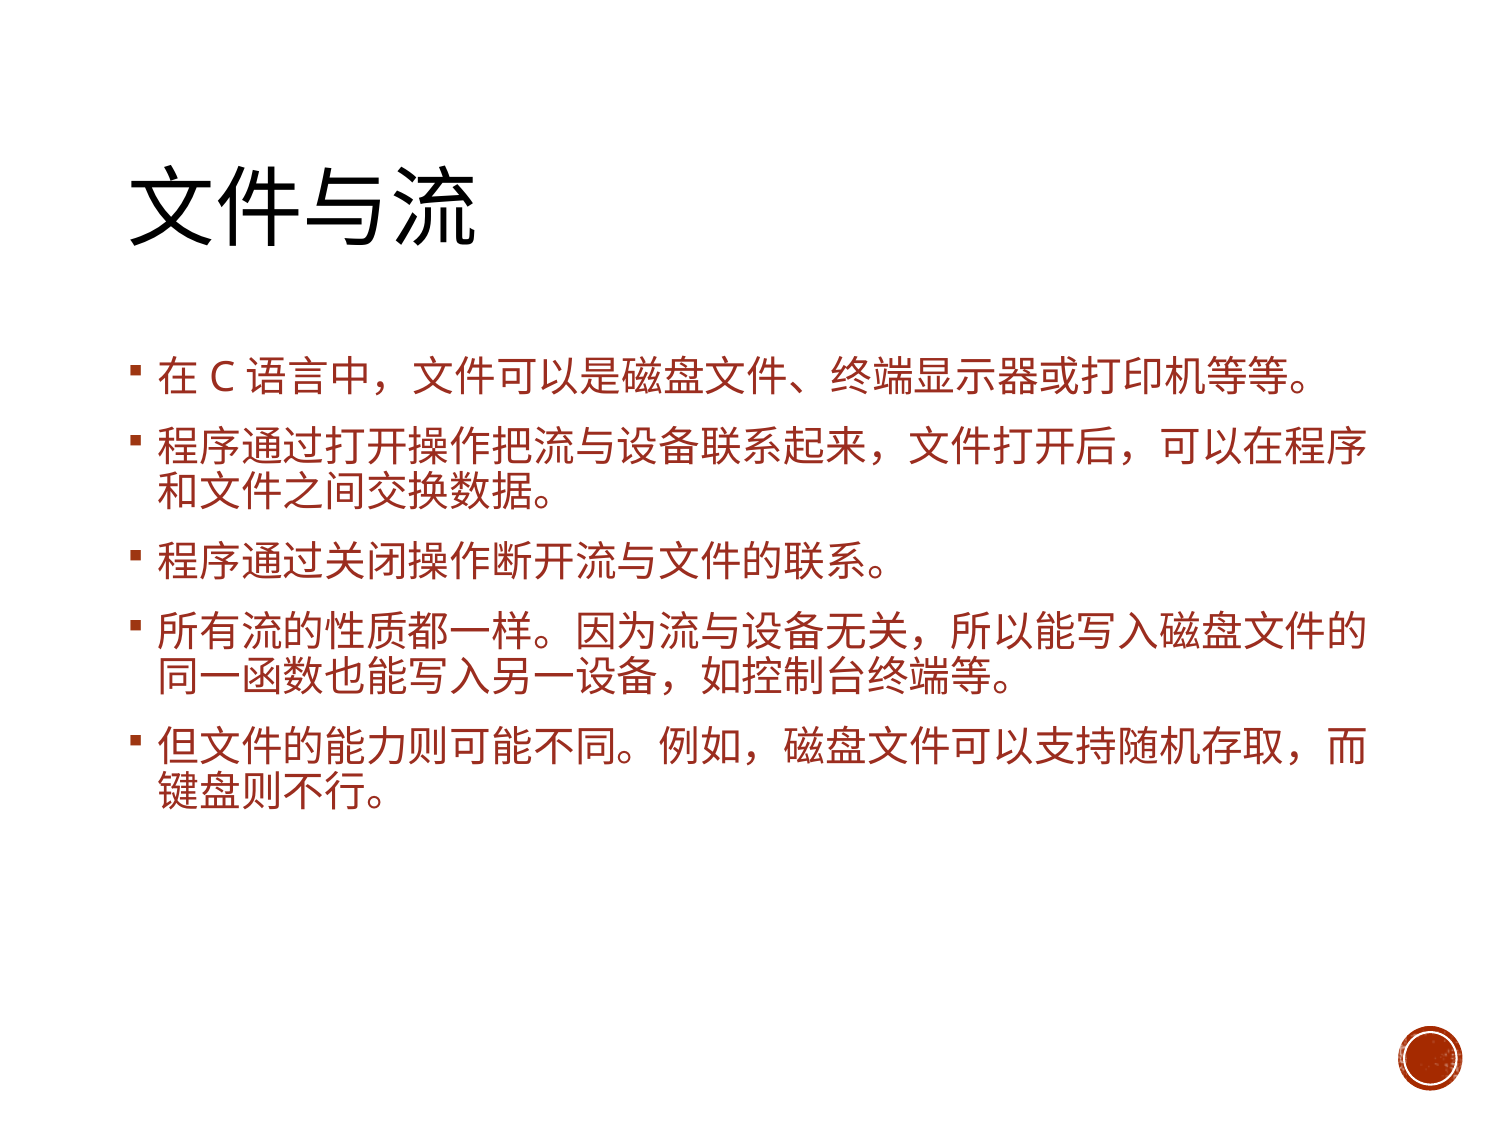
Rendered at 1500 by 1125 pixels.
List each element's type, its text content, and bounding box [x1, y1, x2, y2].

list 在C语言中，文件可以是磁盘文件、终端显示器或打印机等等。 程序通过打开操作把流与设备联系起来，文件打开后，可以在程序和文件之间交换数据。 程序通过关闭操作断开流与文件的联系。 所有流的性质都一样。因为流与设备无关，所以能写入磁盘文件的同一函数也能写入另一设备，如控制台终端等。 但文件的能力则可能不同。例如，磁盘文件可以支持随机存取，而键盘则不行。 [112, 348, 1388, 1013]
title 文件与流 [112, 79, 1388, 344]
